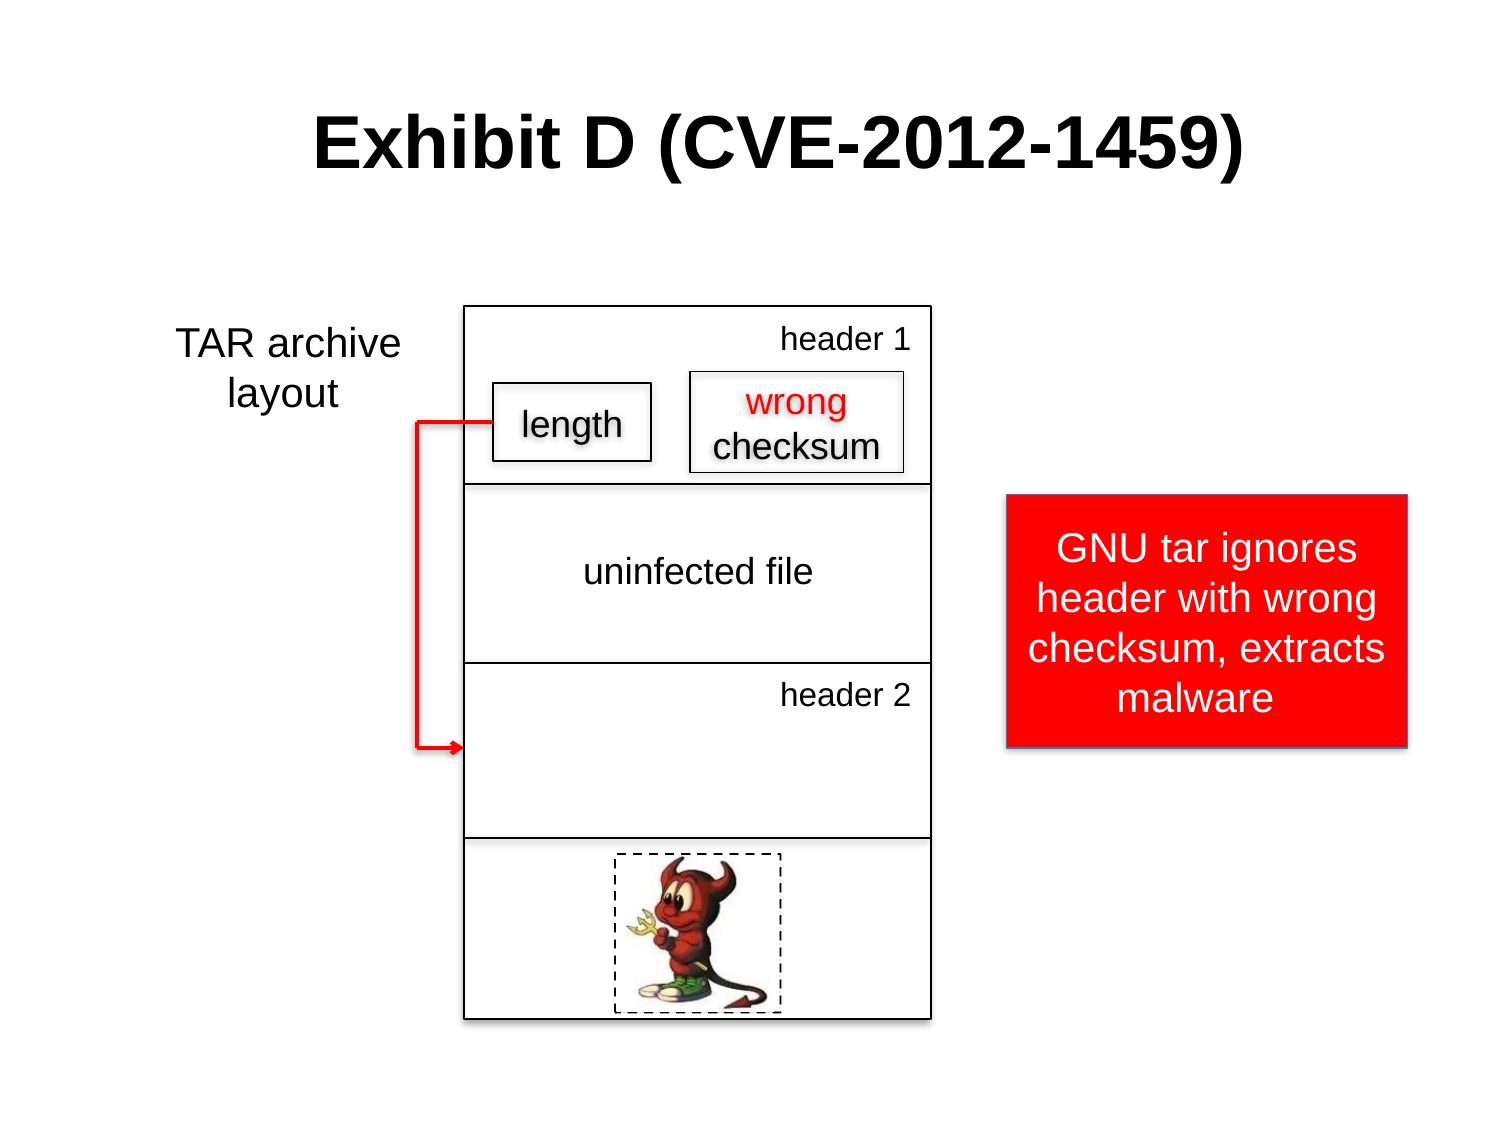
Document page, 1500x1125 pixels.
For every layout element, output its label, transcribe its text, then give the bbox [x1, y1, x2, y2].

text_box [779, 845, 932, 1020]
text_box header 2 [760, 666, 932, 721]
picture [613, 852, 782, 1015]
text_box wrong checksum [689, 371, 904, 473]
title Exhibit D (CVE-2012-1459) [75, 45, 1425, 233]
text_box length [492, 382, 652, 462]
text_box TAR archive layout [140, 308, 437, 424]
text_box uninfected file [493, 539, 904, 600]
text_box [464, 847, 615, 1020]
text_box [464, 491, 932, 662]
text_box [464, 662, 932, 837]
text_box header 1 [760, 309, 932, 365]
text_box [464, 305, 932, 484]
text_box GNU tar ignores header with wrong checksum, extracts malware [1006, 494, 1408, 749]
